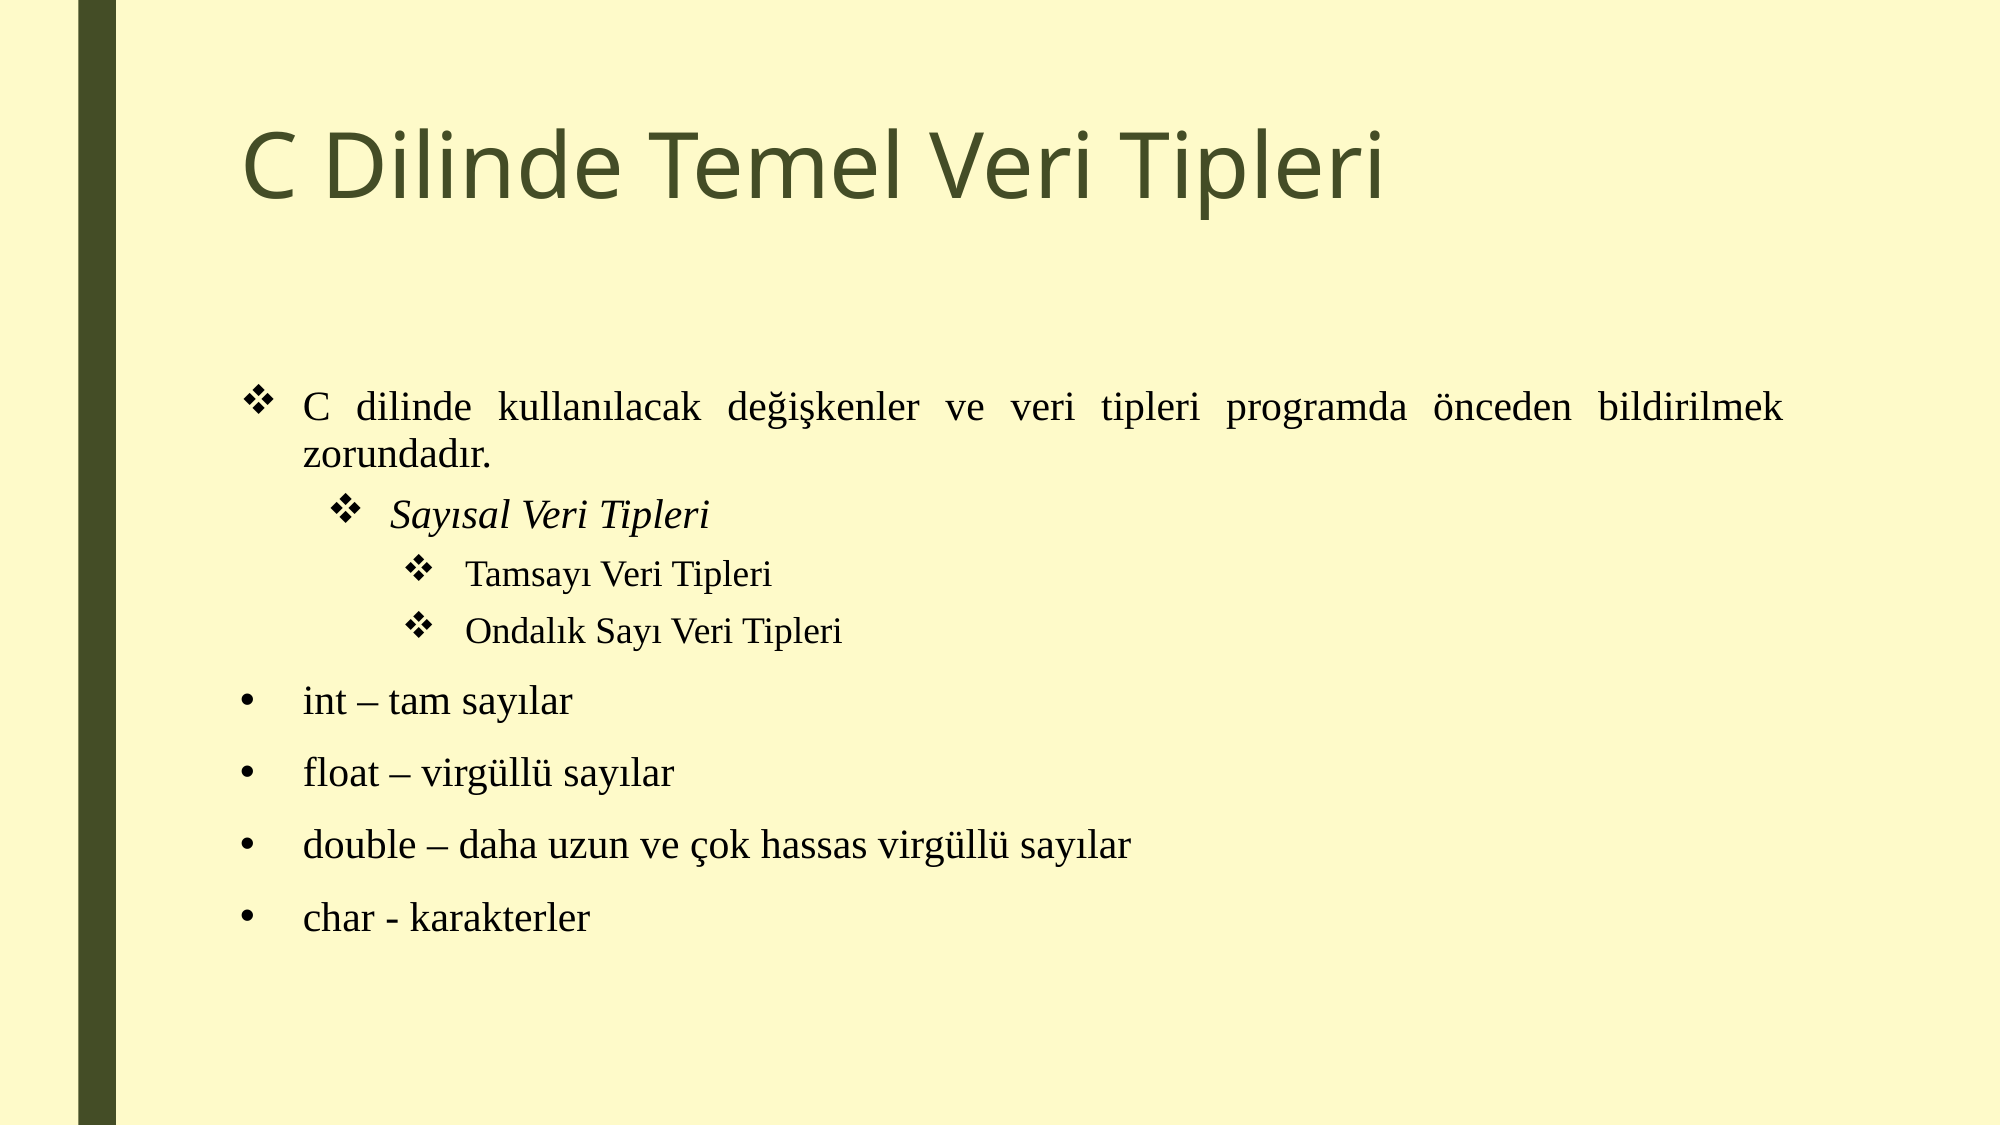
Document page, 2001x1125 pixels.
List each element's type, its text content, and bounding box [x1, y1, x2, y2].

title C Dilinde Temel Veri Tipleri [225, 112, 1800, 357]
list C dilinde kullanılacak değişkenler ve veri tipleri programda önceden bildirilmek zorundadır. Sayısal Veri Tipleri Tamsayı Veri Tipleri Ondalık Sayı Veri Tipleri int – tam sayılar float – virgüllü sayılar double – daha uzun ve çok hassas virgüllü sayılar char - karakterler [225, 375, 1800, 1050]
